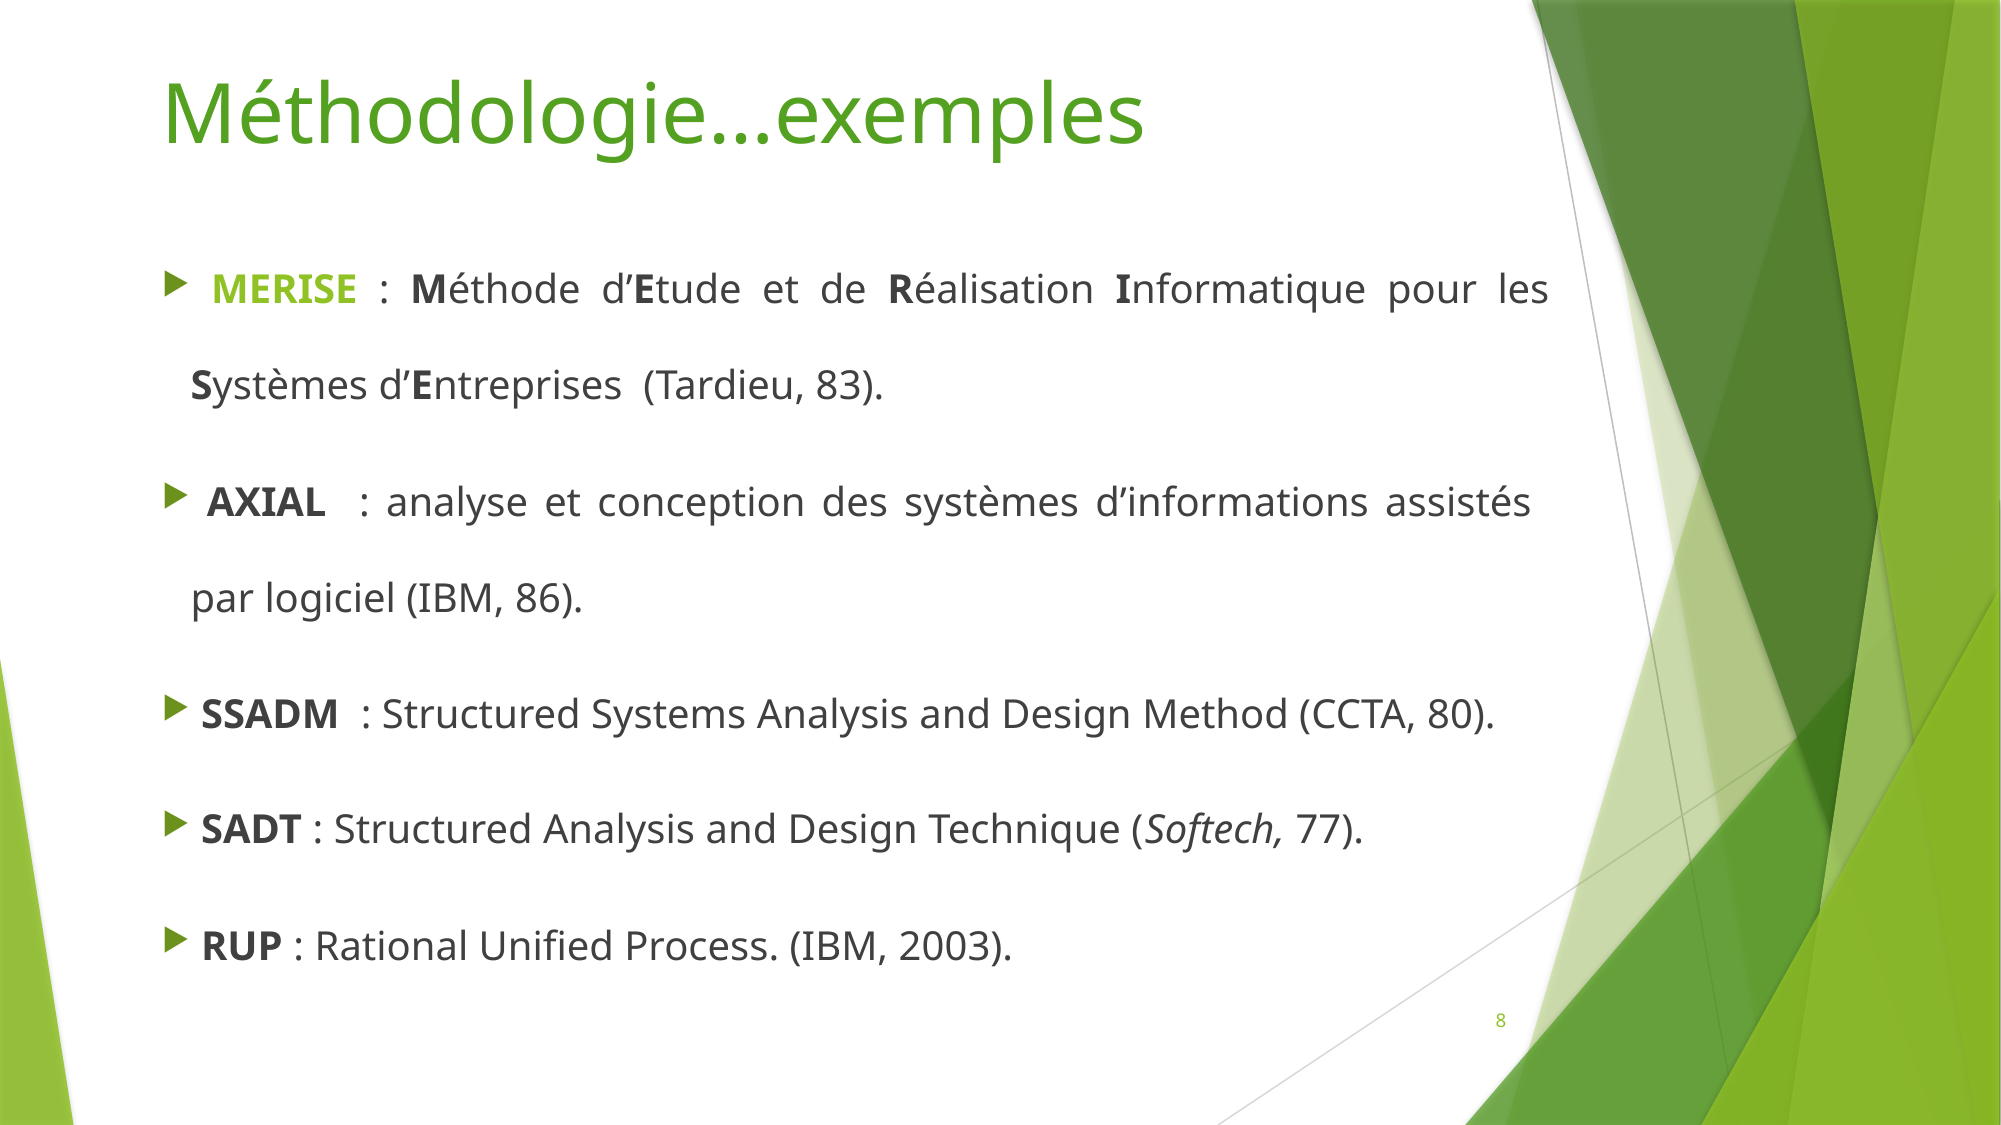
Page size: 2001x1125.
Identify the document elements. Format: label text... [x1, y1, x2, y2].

title Méthodologie…exemples [146, 52, 1500, 209]
list MERISE : Méthode d’Etude et de Réalisation Informatique pour les Systèmes d’Entreprises (Tardieu, 83). AXIAL : analyse et conception des systèmes d’informations assistés par logiciel (IBM, 86). SSADM : Structured Systems Analysis and Design Method (CCTA, 80). SADT : Structured Analysis and Design Technique (Softech, 77). RUP : Rational Unified Process. (IBM, 2003). [146, 208, 1566, 1056]
